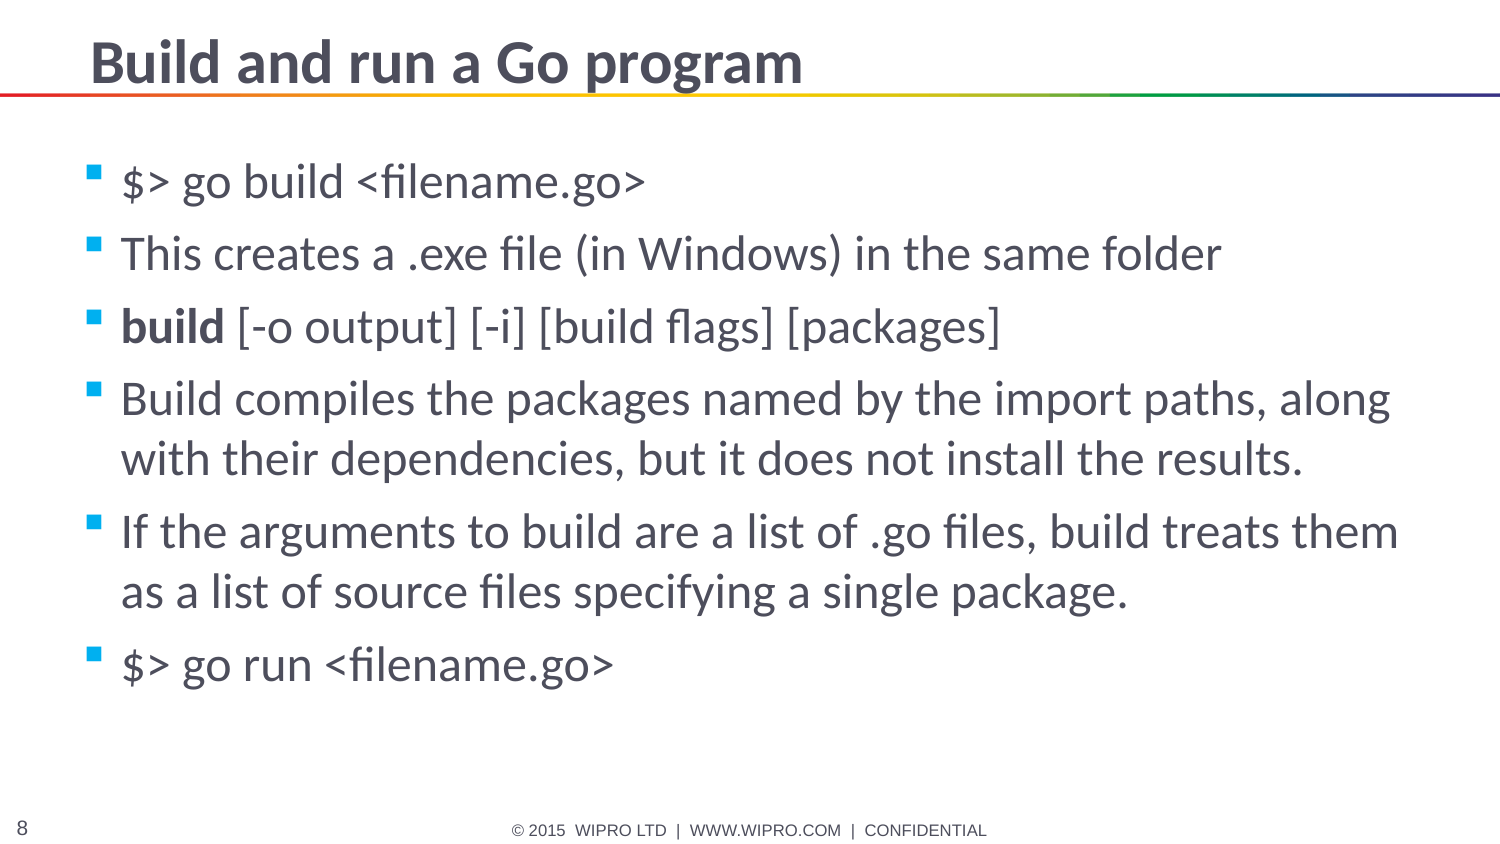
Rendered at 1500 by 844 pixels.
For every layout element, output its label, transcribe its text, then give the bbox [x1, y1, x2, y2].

title Build and run a Go program [74, 13, 1426, 105]
list $> go build <filename.go> This creates a .exe file (in Windows) in the same folder build [-o output] [-i] [build flags] [packages] Build compiles the packages named by the import paths, along with their dependencies, but it does not install the results. If the arguments to build are a list of .go files, build treats them as a list of source files specifying a single package. $> go run <filename.go> [75, 140, 1425, 775]
